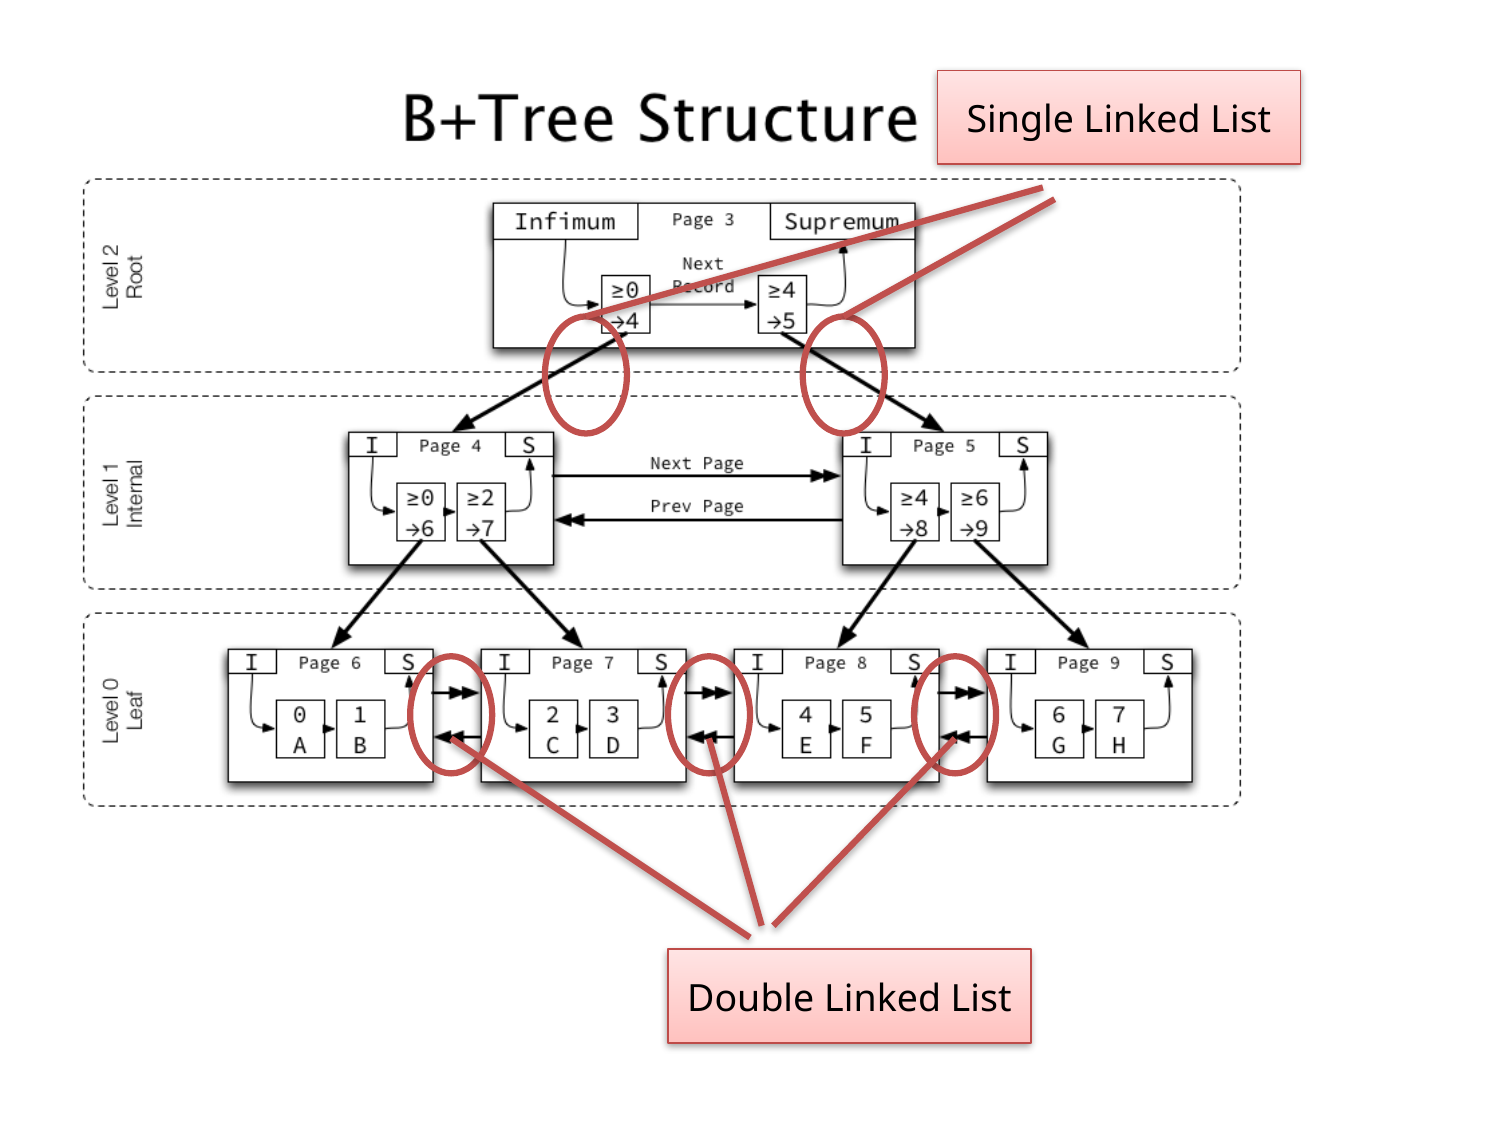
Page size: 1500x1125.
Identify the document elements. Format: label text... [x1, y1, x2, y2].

text_box Double Linked List [667, 948, 1032, 1044]
picture [34, 58, 1289, 821]
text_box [843, 198, 1055, 317]
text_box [585, 187, 1044, 317]
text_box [787, 758, 941, 941]
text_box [518, 705, 683, 1006]
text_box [658, 822, 782, 877]
text_box Single Linked List [1293, 70, 1301, 165]
